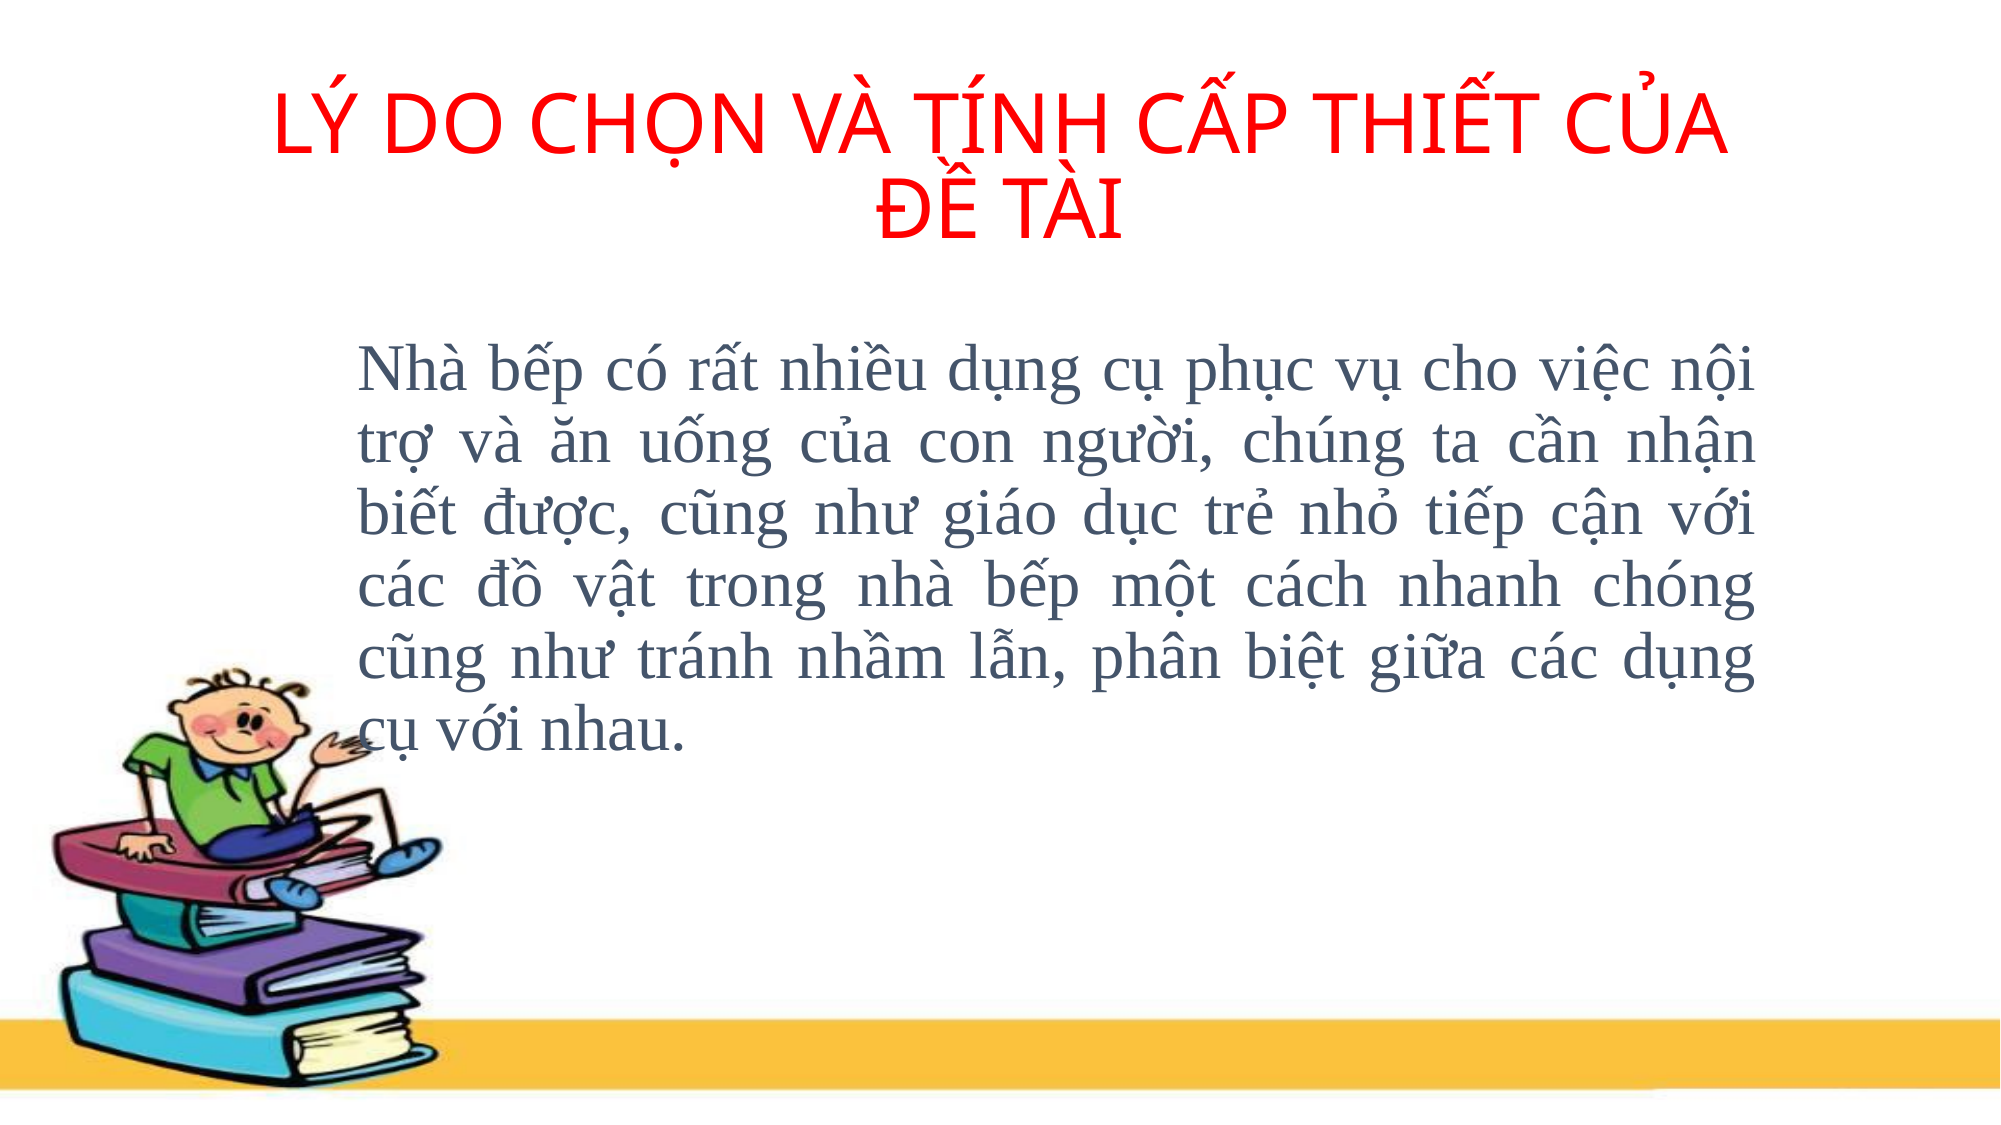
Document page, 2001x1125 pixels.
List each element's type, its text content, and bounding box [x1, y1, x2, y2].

list Nhà bếp có rất nhiều dụng cụ phục vụ cho việc nội trợ và ăn uống của con người, chúng ta cần nhận biết được, cũng như giáo dục trẻ nhỏ tiếp cận với các đồ vật trong nhà bếp một cách nhanh chóng cũng như tránh nhầm lẫn, phân biệt giữa các dụng cụ với nhau. [342, 325, 1775, 1016]
title Lý do chọn và TÍnh cấp thiết của đề tài [197, 46, 1803, 295]
picture [0, 0, 2001, 1125]
